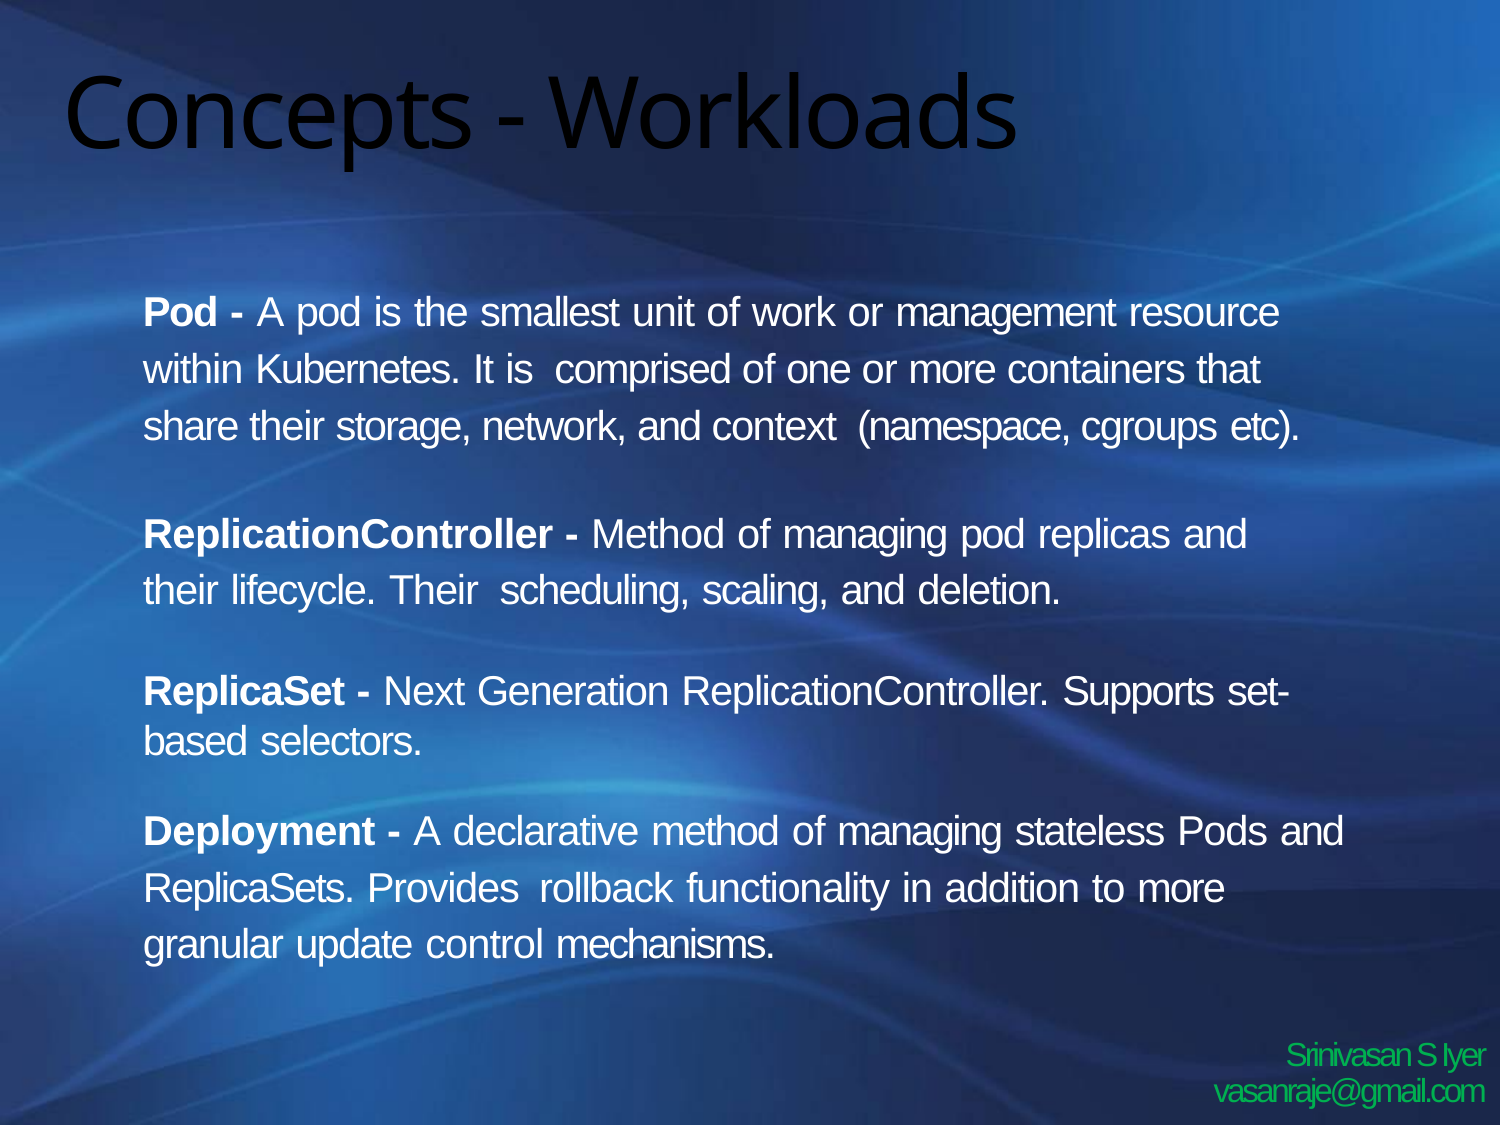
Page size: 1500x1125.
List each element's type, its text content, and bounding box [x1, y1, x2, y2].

picture [0, 0, 1500, 1125]
text_box Pod - A pod is the smallest unit of work or management resource within Kubernetes. It is comprised of one or more containers that share their storage, network, and context (namespace, cgroups etc). ReplicationController - Method of managing pod replicas and their lifecycle. Their scheduling, scaling, and deletion. ReplicaSet - Next Generation ReplicationController. Supports set-based selectors. Deployment - A declarative method of managing stateless Pods and ReplicaSets. Provides rollback functionality in addition to more granular update control mechanisms. [140, 275, 1363, 968]
title Concepts - Workloads [62, 62, 1238, 275]
